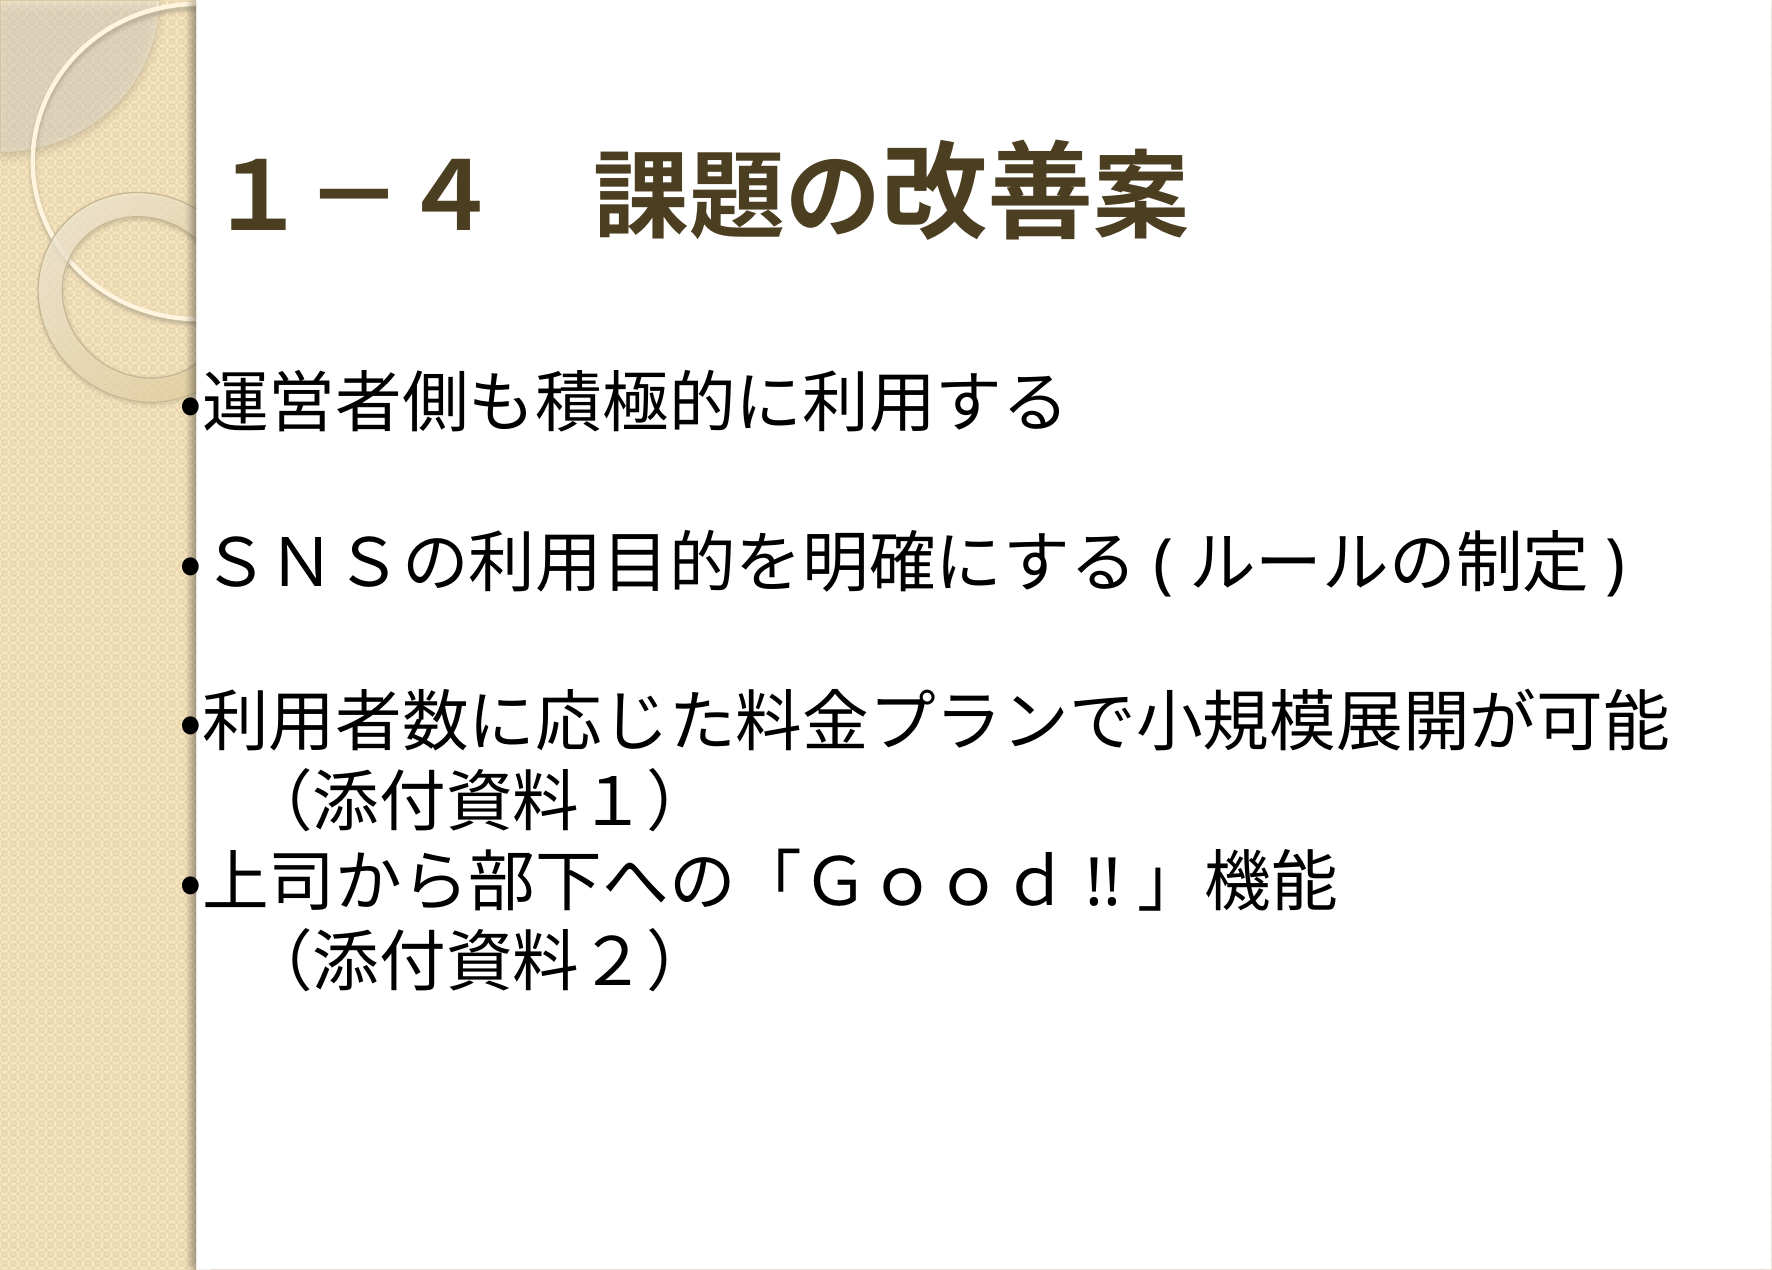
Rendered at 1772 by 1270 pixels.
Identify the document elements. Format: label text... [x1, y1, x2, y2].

text_box ・運営者側も積極的に利用する ・ＳＮＳの利用目的を明確にする(ルールの制定) ・利用者数に応じた料金プランで小規模展開が可能 （添付資料１） ・上司から部下への「Ｇｏｏｄ!!」機能 （添付資料２） [161, 350, 1772, 1008]
text_box １－４ 課題の改善案 [35, 115, 1557, 269]
